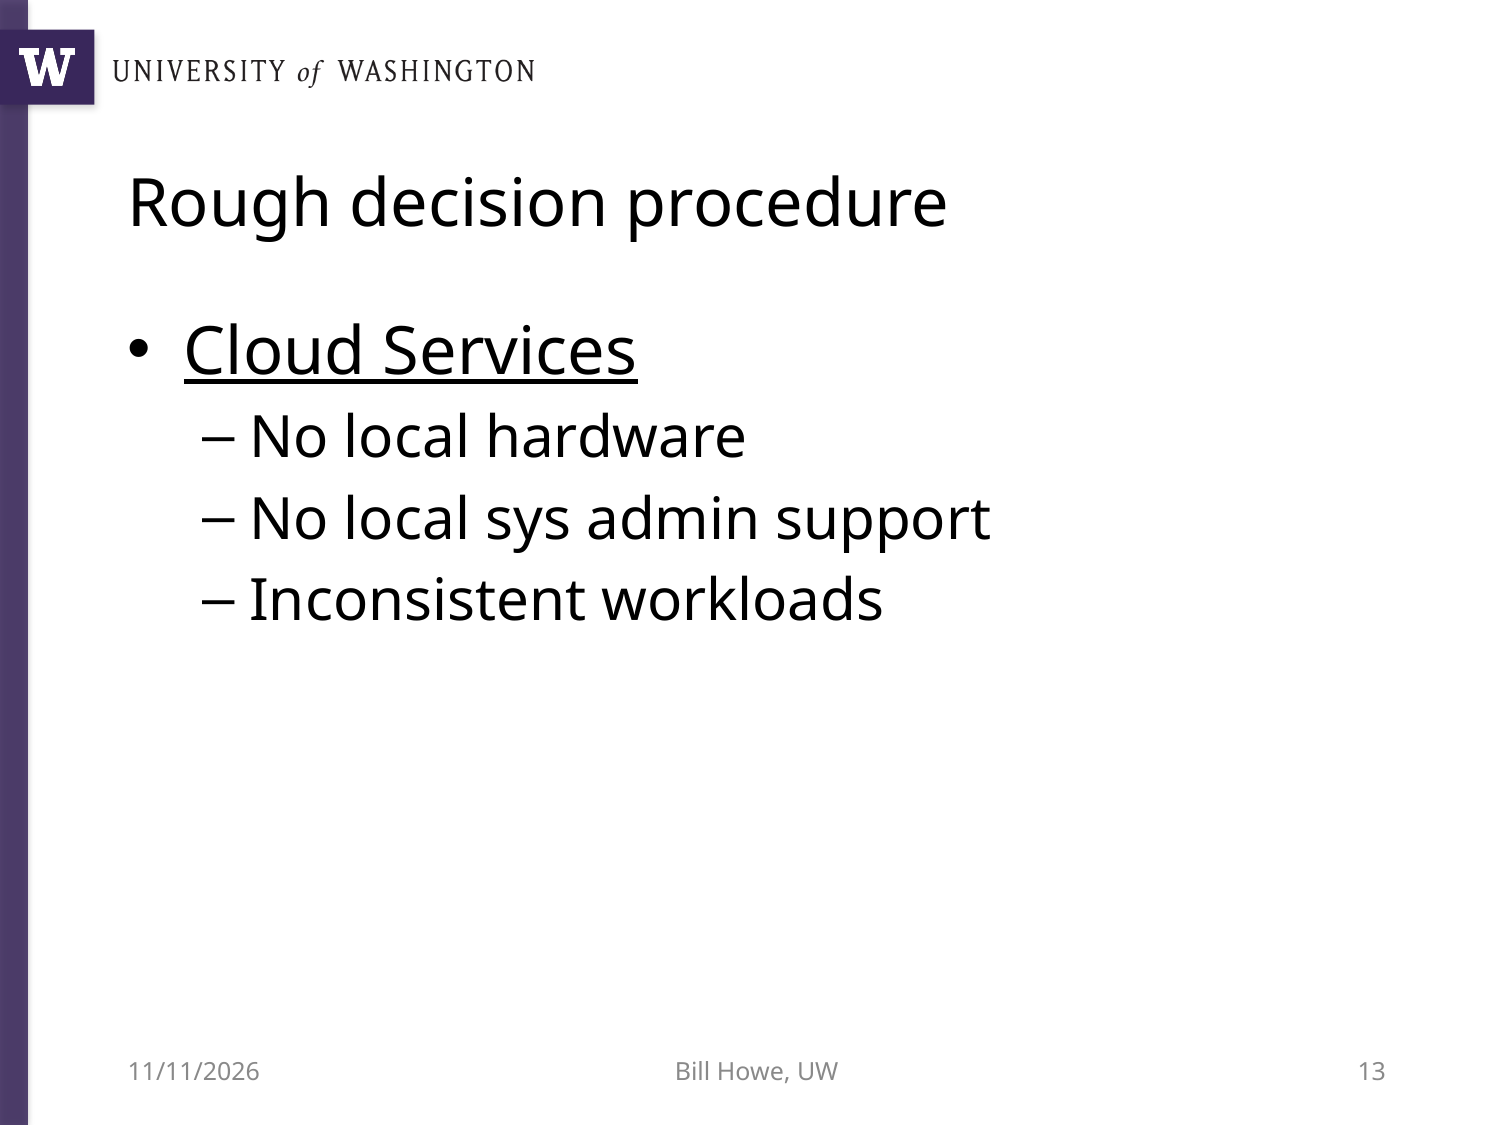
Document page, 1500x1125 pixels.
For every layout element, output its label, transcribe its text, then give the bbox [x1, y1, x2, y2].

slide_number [112, 1042, 463, 1103]
list Cloud Services No local hardware No local sys admin support Inconsistent workloads [112, 299, 1401, 1005]
picture [19, 48, 75, 86]
title Rough decision procedure [112, 125, 1401, 275]
picture [112, 59, 534, 88]
footer Bill Howe, UW [519, 1042, 995, 1103]
slide_number 13 [1051, 1042, 1402, 1103]
